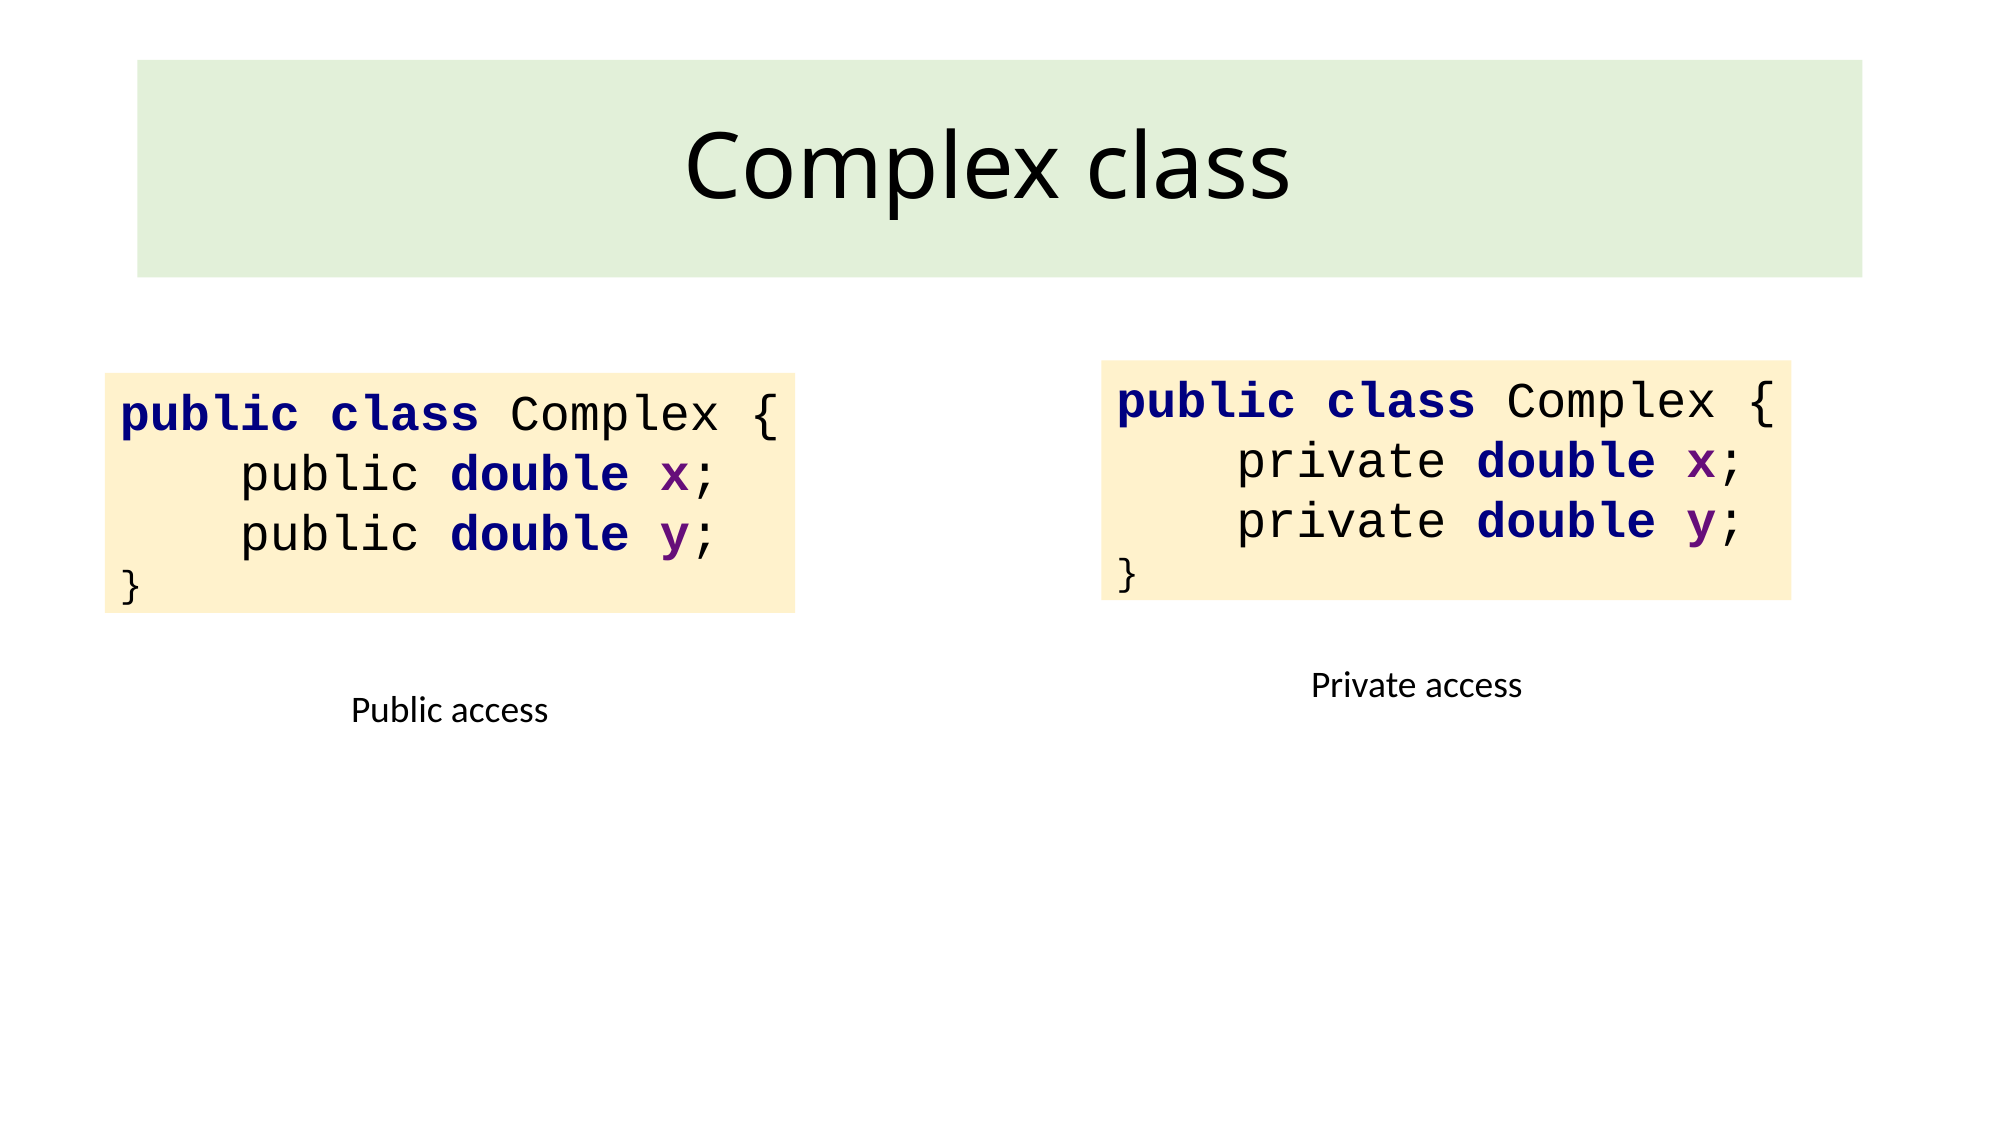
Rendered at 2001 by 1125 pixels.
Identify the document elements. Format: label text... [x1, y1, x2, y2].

text_box public class Complex { public double x; public double y; } [104, 372, 796, 613]
text_box Public access [336, 678, 564, 738]
title Complex class [137, 59, 1863, 278]
text_box Private access [1296, 653, 1538, 713]
text_box public class Complex { private double x; private double y; } [1101, 360, 1792, 601]
